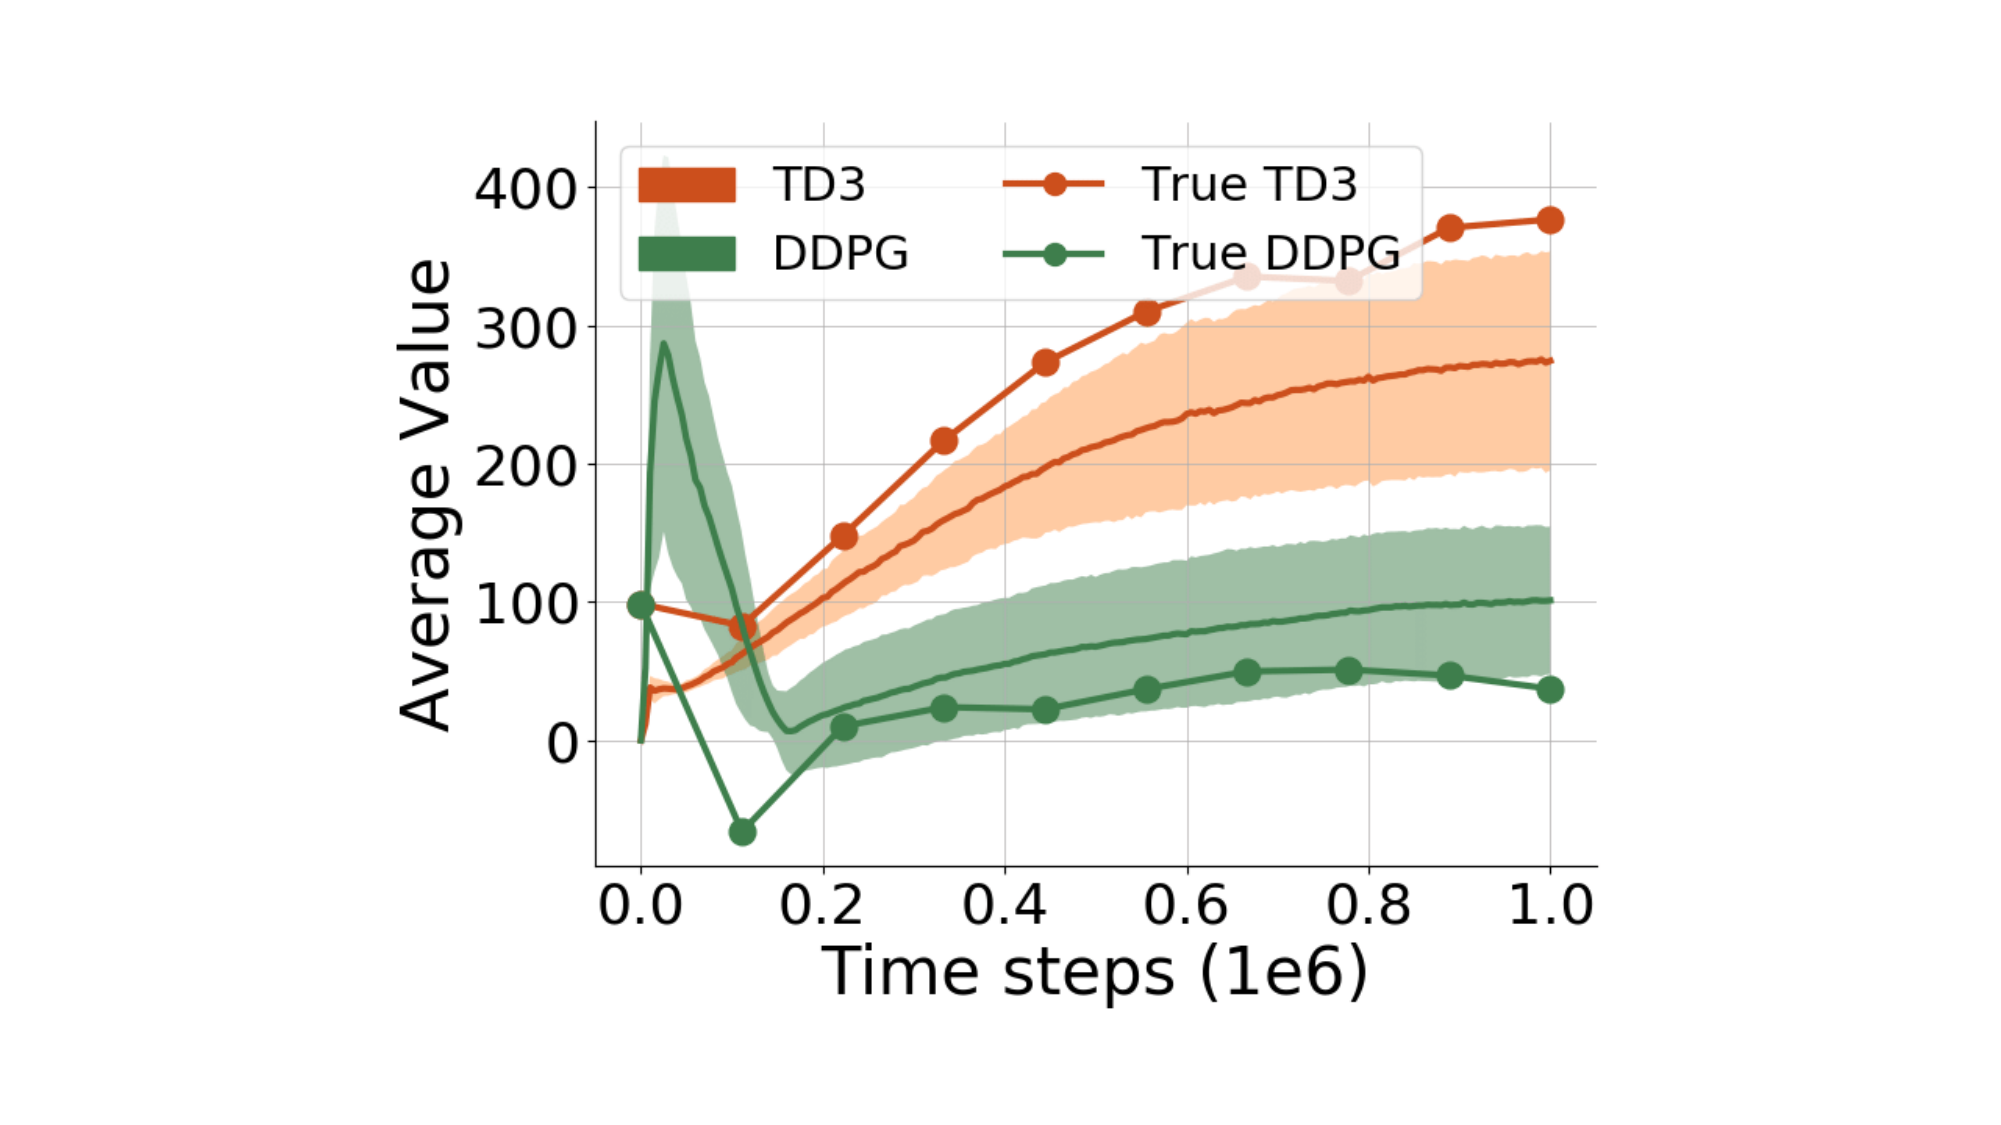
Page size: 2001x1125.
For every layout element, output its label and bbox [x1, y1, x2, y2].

picture [374, 93, 1625, 1032]
